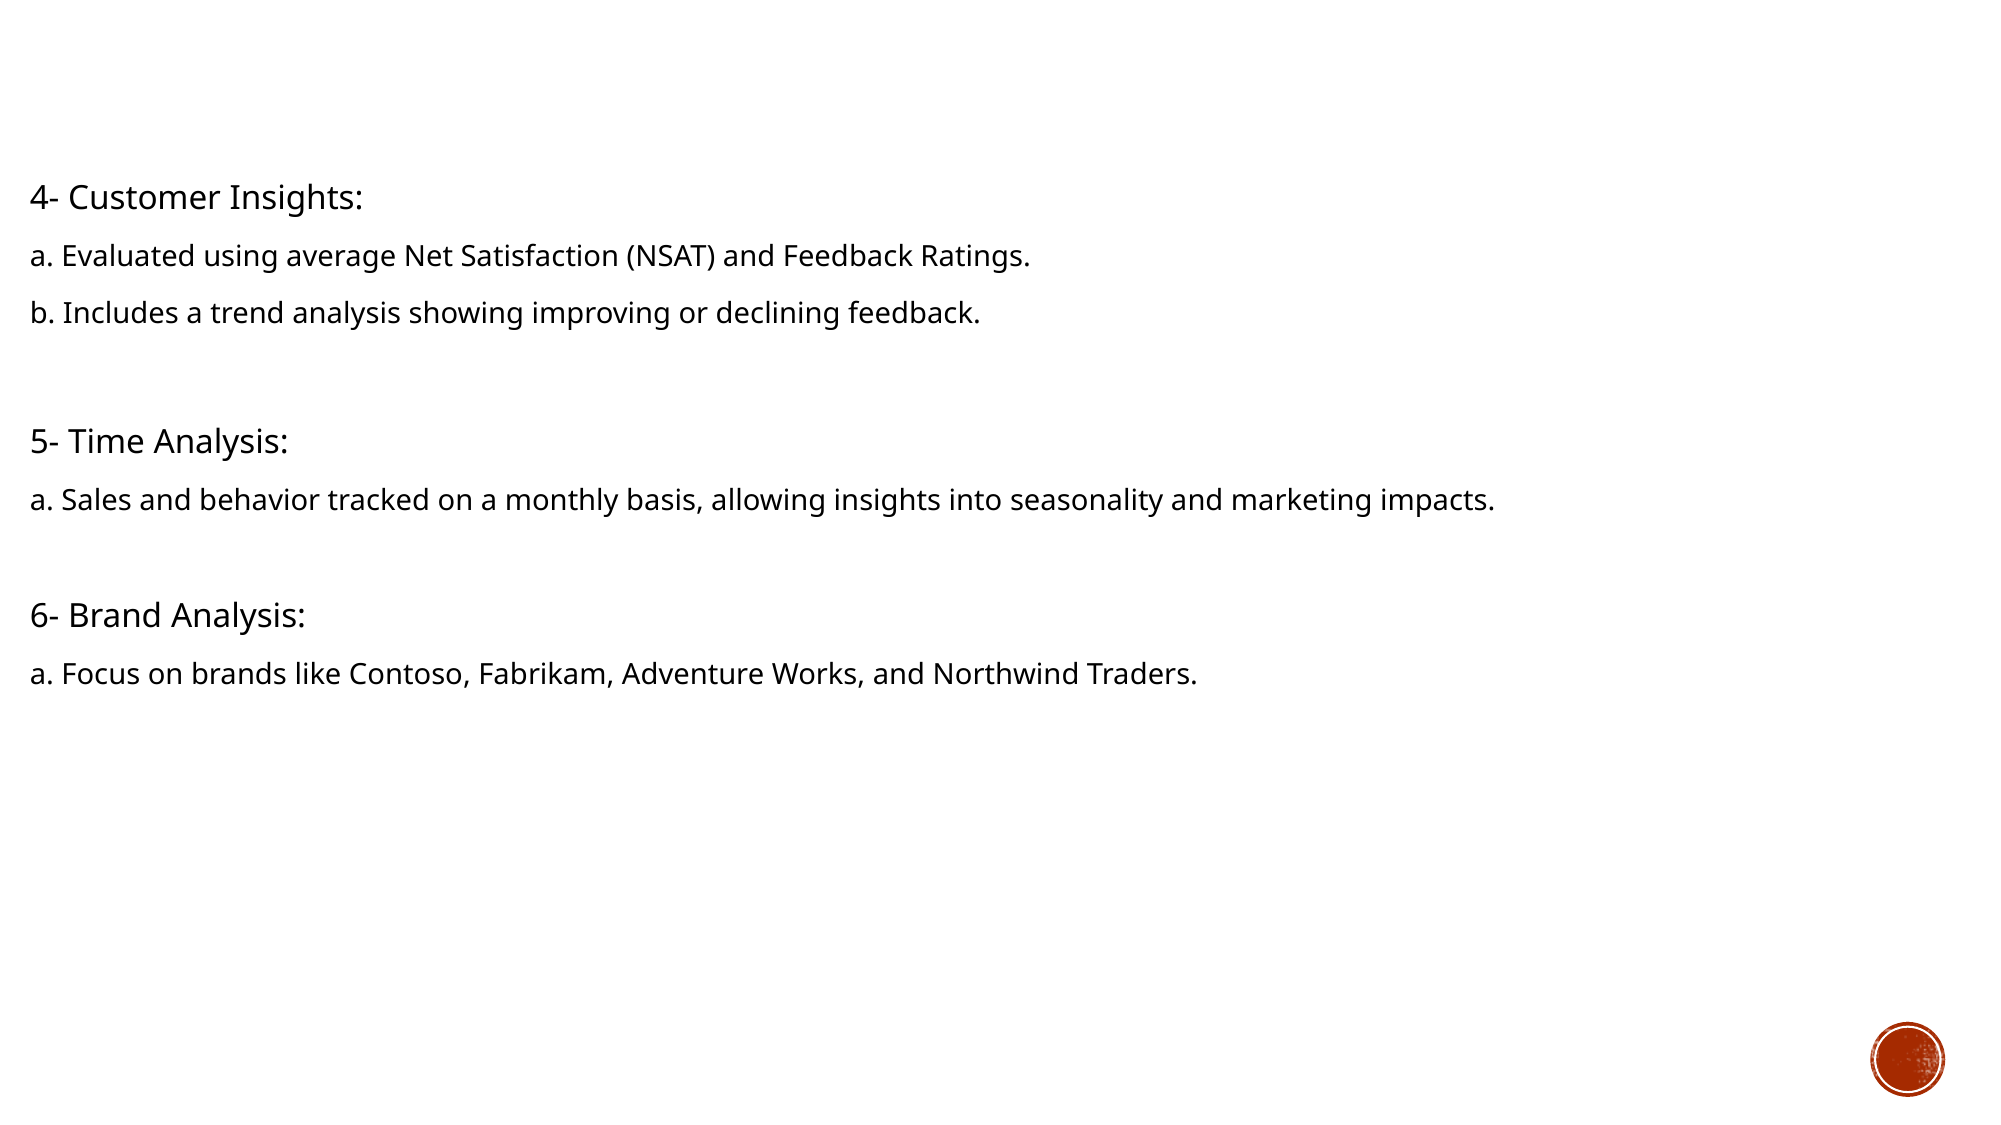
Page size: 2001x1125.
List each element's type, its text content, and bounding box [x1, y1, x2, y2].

list 4- Customer Insights: a. Evaluated using average Net Satisfaction (NSAT) and Feedback Ratings. b. Includes a trend analysis showing improving or declining feedback. 5- Time Analysis: a. Sales and behavior tracked on a monthly basis, allowing insights into seasonality and marketing impacts. 6- Brand Analysis: a. Focus on brands like Contoso, Fabrikam, Adventure Works, and Northwind Traders. [14, 28, 1986, 1097]
